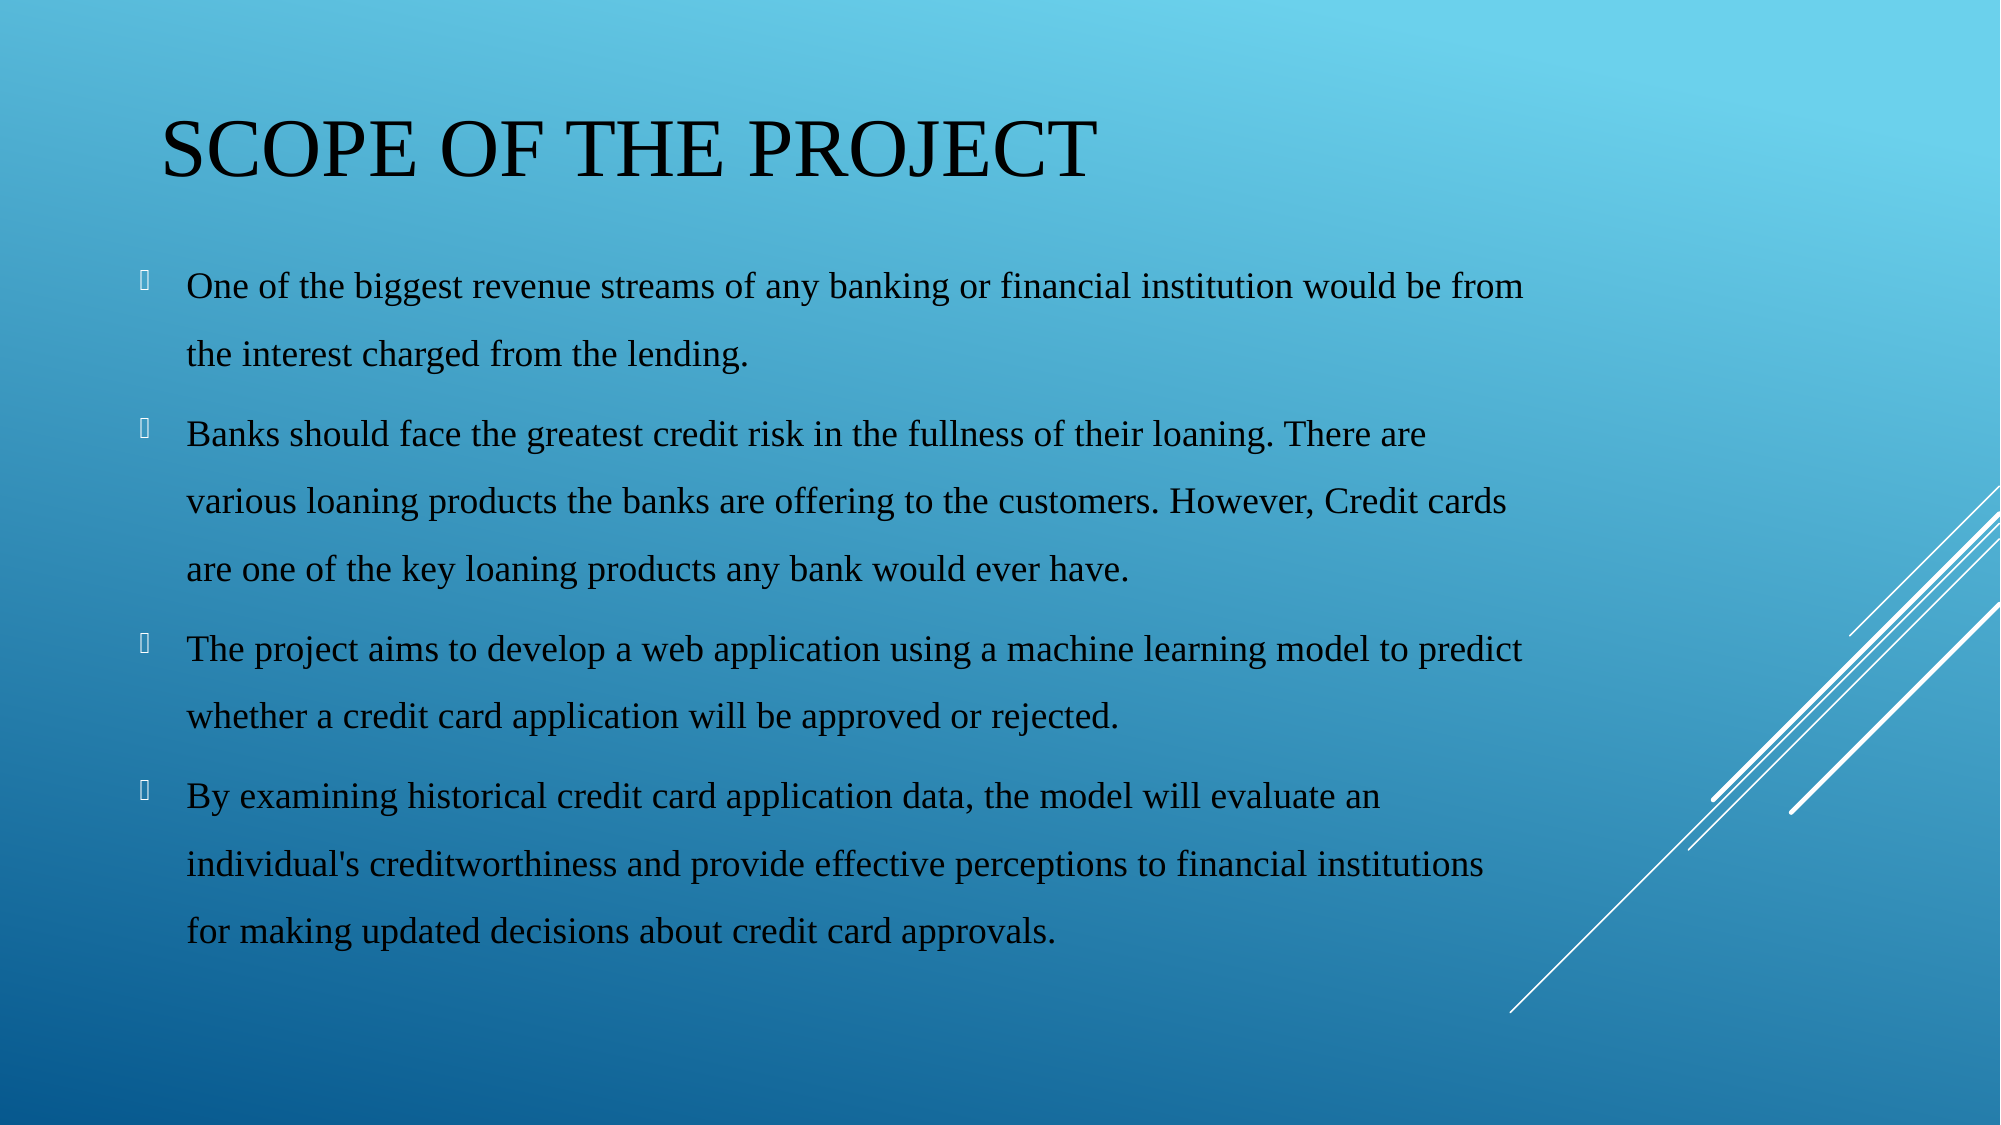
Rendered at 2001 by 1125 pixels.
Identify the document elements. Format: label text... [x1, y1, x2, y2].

list One of the biggest revenue streams of any banking or financial institution would be from the interest charged from the lending. Banks should face the greatest credit risk in the fullness of their loaning. There are various loaning products the banks are offering to the customers. However, Credit cards are one of the key loaning products any bank would ever have. The project aims to develop a web application using a machine learning model to predict whether a credit card application will be approved or rejected. By examining historical credit card application data, the model will evaluate an individual's creditworthiness and provide effective perceptions to financial institutions for making updated decisions about credit card approvals. [124, 231, 1544, 1001]
title Scope of the Project [124, 54, 1525, 231]
